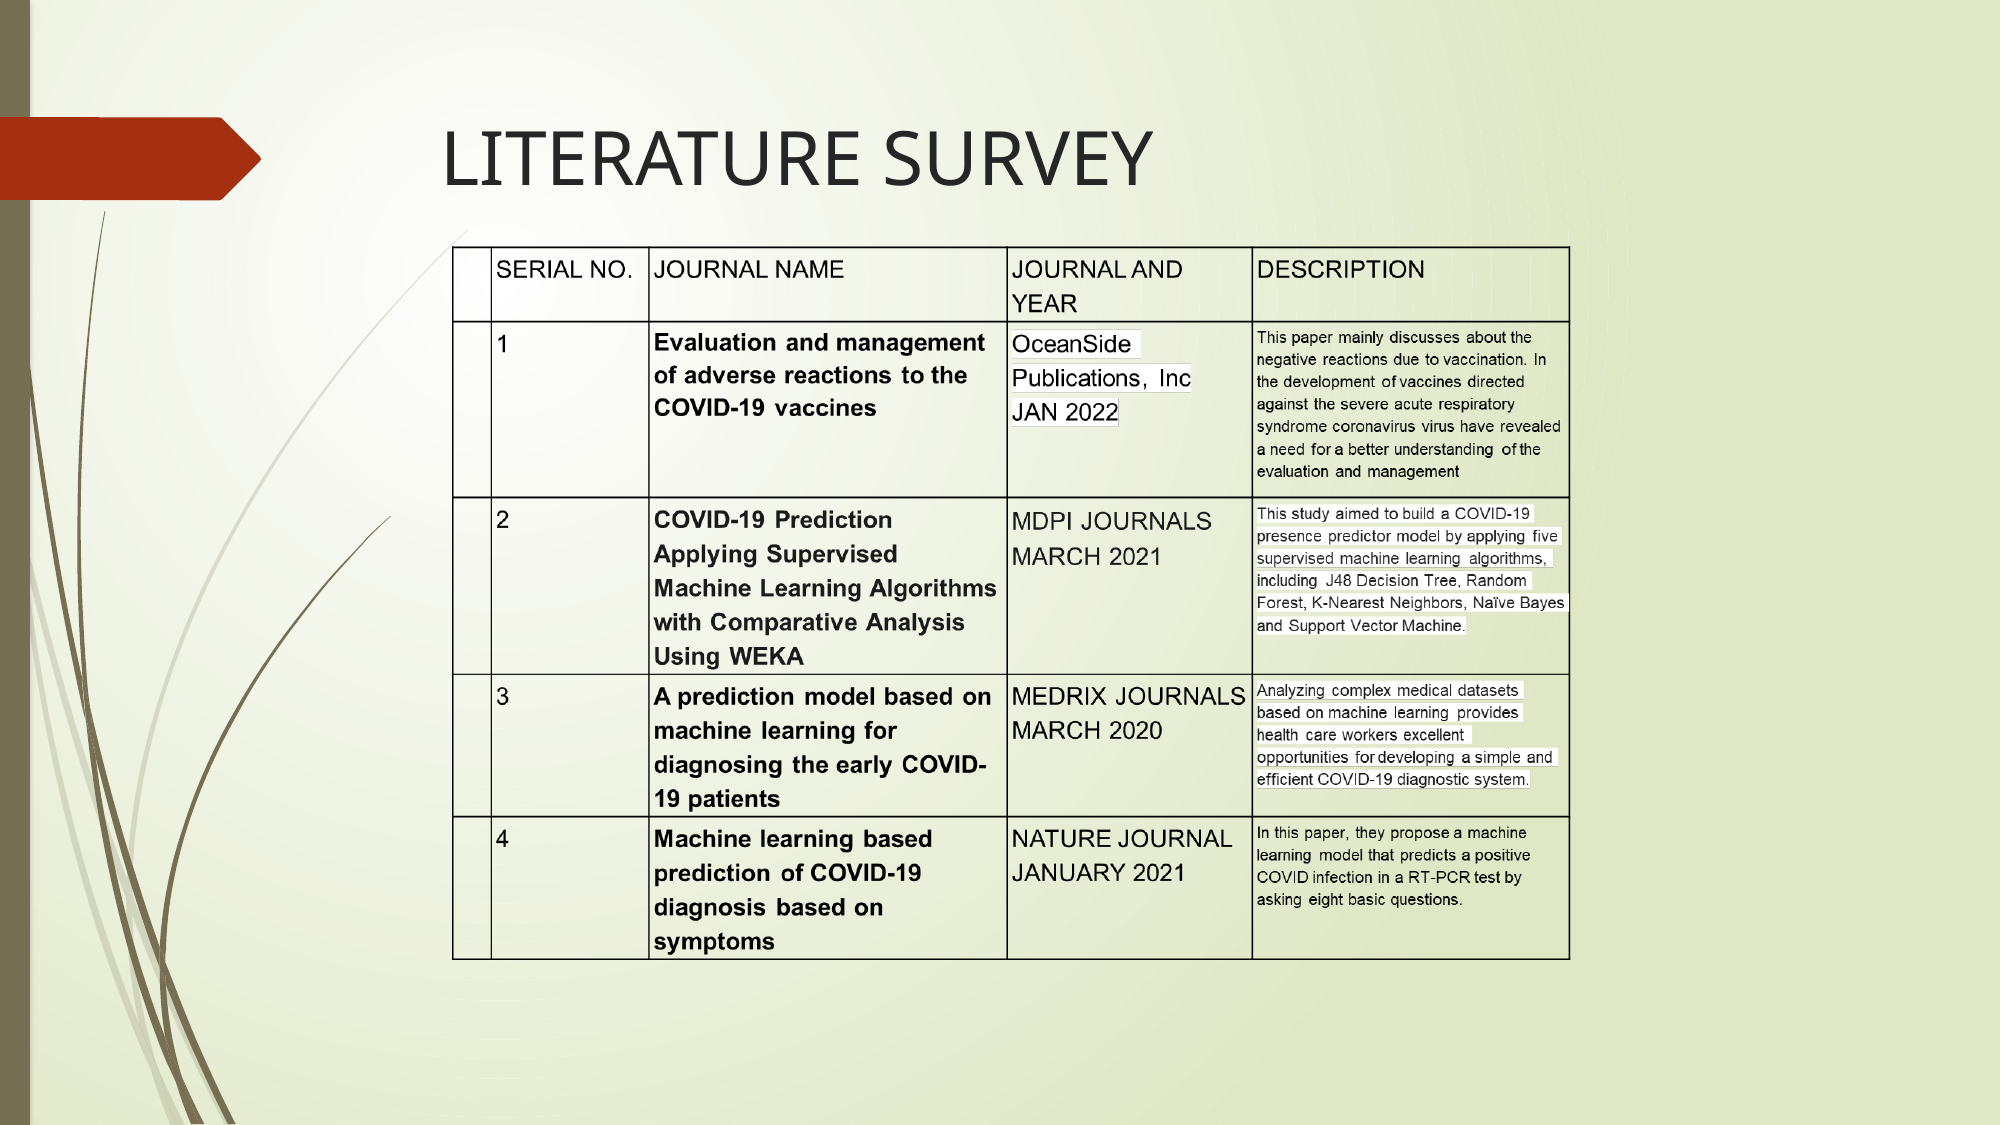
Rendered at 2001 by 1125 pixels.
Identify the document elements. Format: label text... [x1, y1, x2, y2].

title LITERATURE SURVEY [425, 102, 1888, 313]
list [451, 245, 1572, 971]
